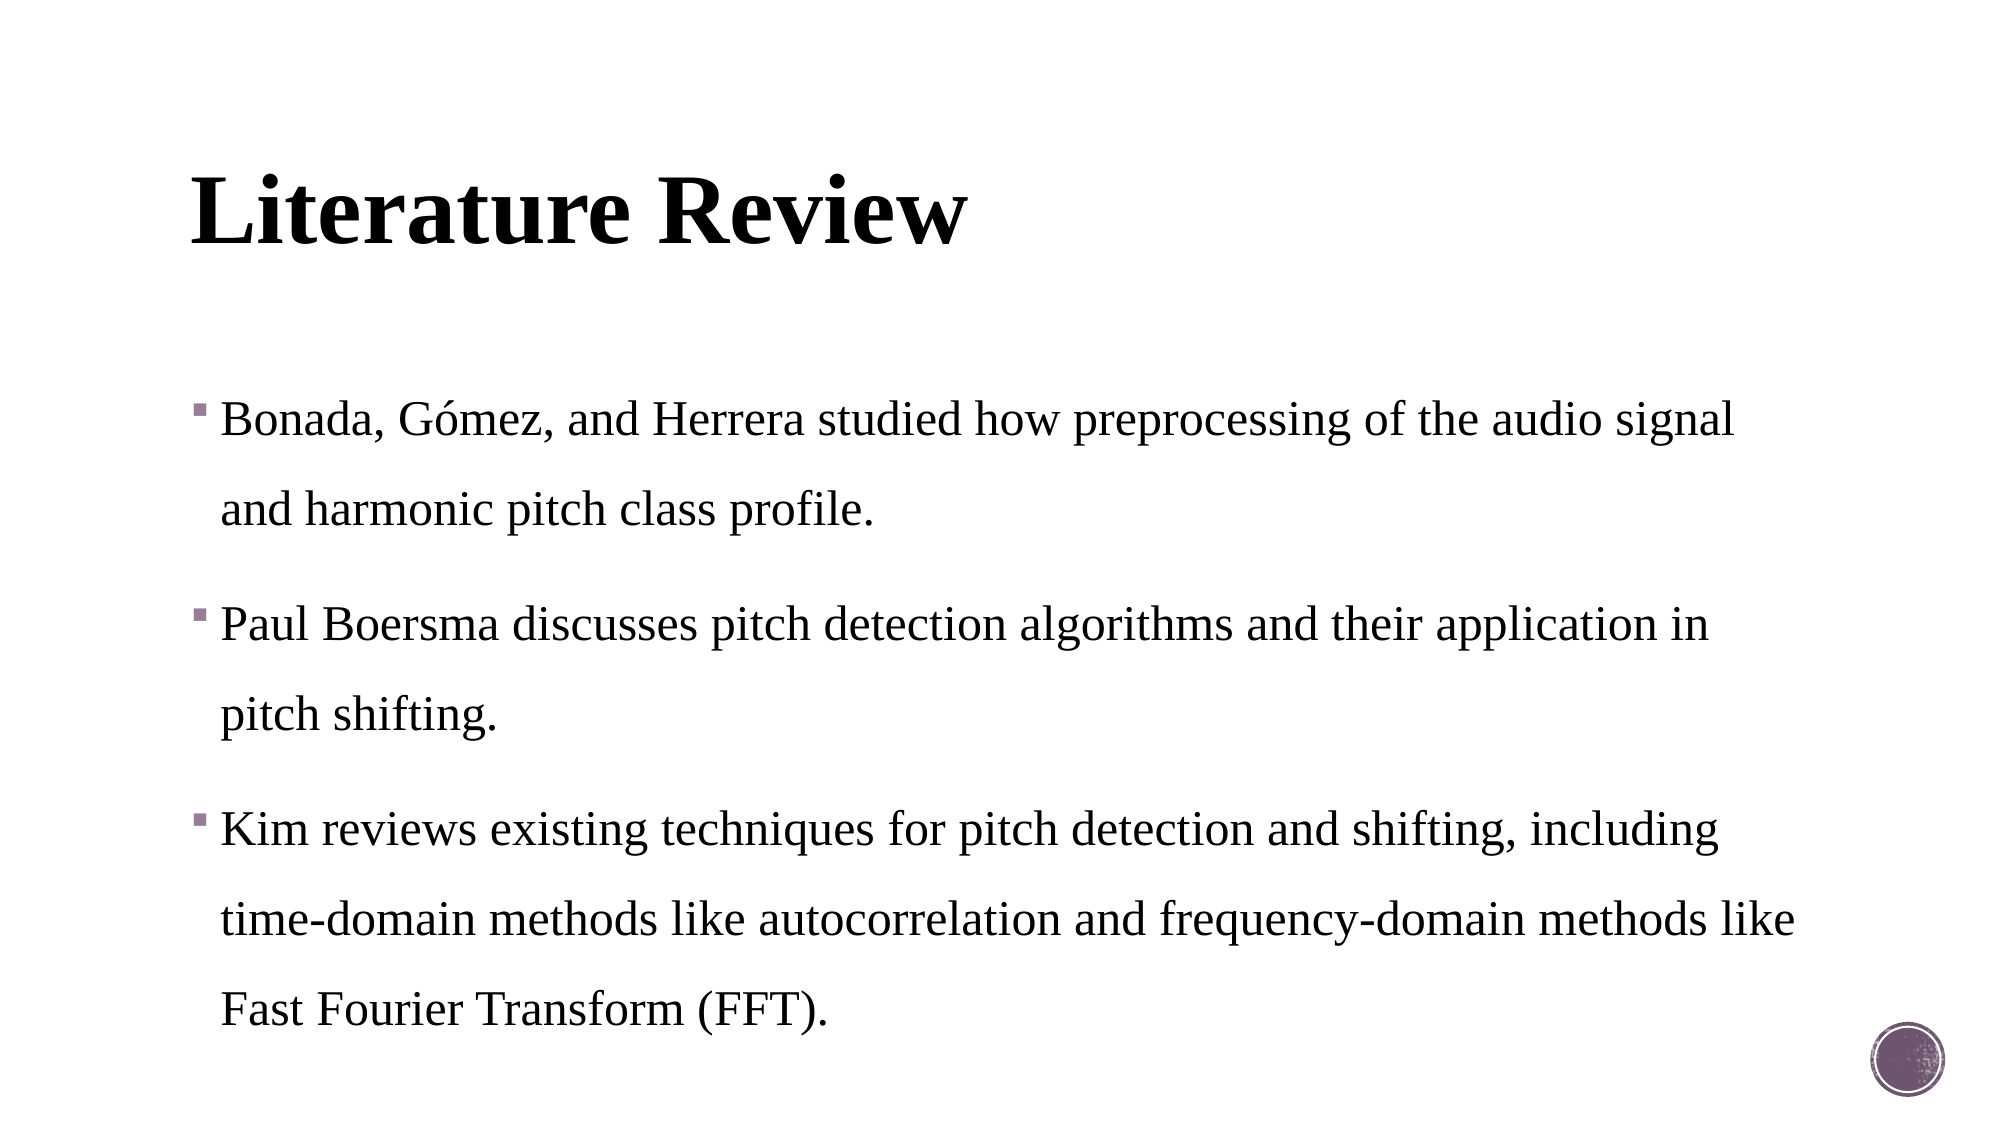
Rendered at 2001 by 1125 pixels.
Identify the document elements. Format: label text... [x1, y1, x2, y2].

list Bonada, Gómez, and Herrera studied how preprocessing of the audio signal and harmonic pitch class profile. Paul Boersma discusses pitch detection algorithms and their application in pitch shifting. Kim reviews existing techniques for pitch detection and shifting, including time-domain methods like autocorrelation and frequency-domain methods like Fast Fourier Transform (FFT). [175, 348, 1826, 1013]
title Literature Review [175, 79, 1826, 344]
